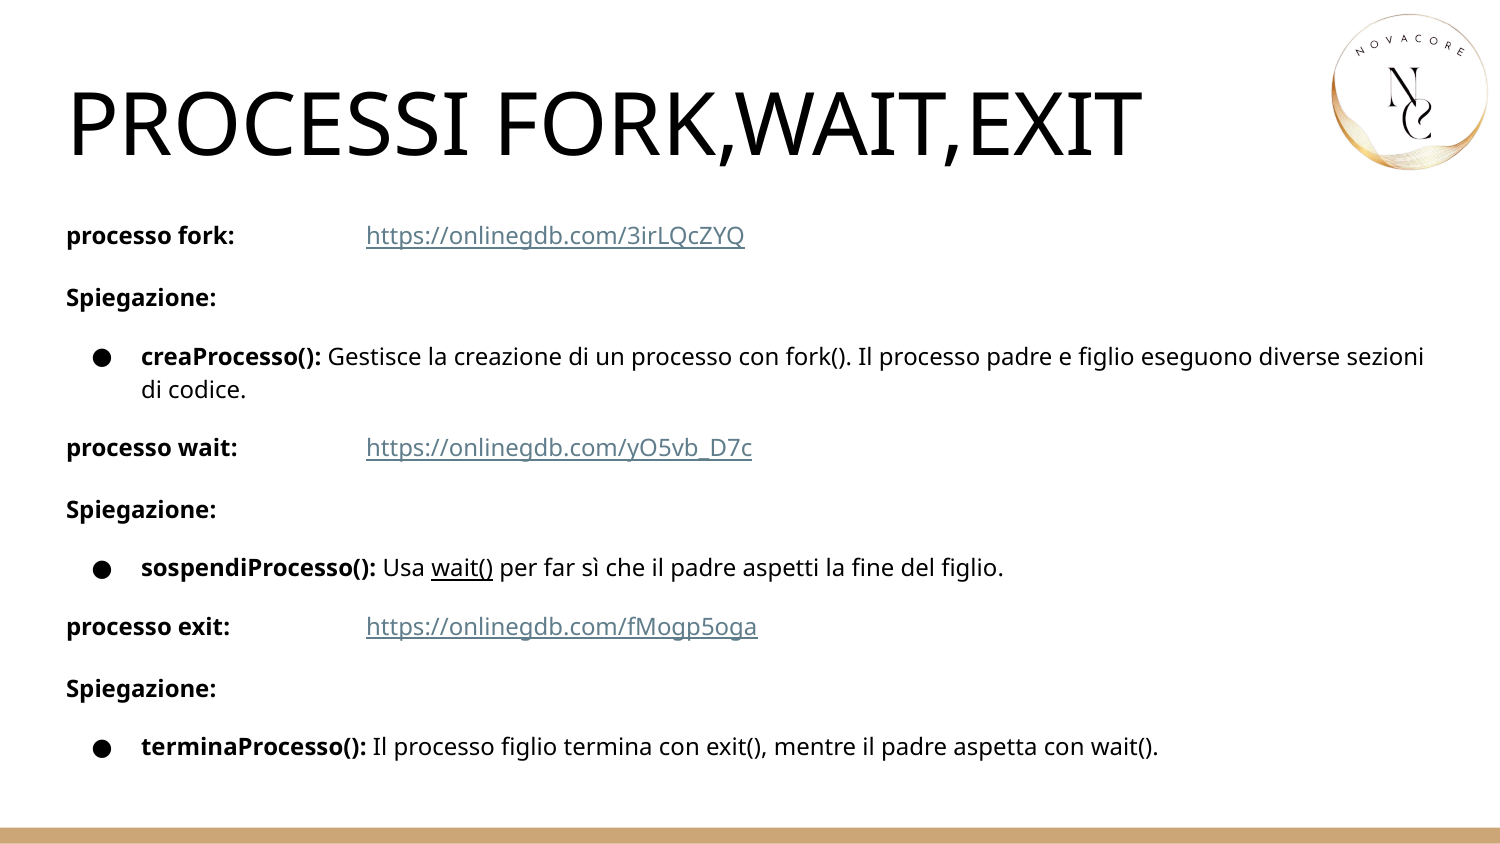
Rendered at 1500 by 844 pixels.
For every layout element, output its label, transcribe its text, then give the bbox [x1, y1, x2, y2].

title PROCESSI FORK,WAIT,EXIT [51, 51, 1281, 189]
list processo fork: https://onlinegdb.com/3irLQcZYQ Spiegazione: creaProcesso(): Gestisce la creazione di un processo con fork(). Il processo padre e figlio eseguono diverse sezioni di codice. processo wait: https://onlinegdb.com/yO5vb_D7c Spiegazione: sospendiProcesso(): Usa wait() per far sì che il padre aspetti la fine del figlio. processo exit: https://onlinegdb.com/fMogp5oga Spiegazione: terminaProcesso(): Il processo figlio termina con exit(), mentre il padre aspetta con wait(). [51, 200, 1449, 752]
picture [1286, 0, 1500, 229]
